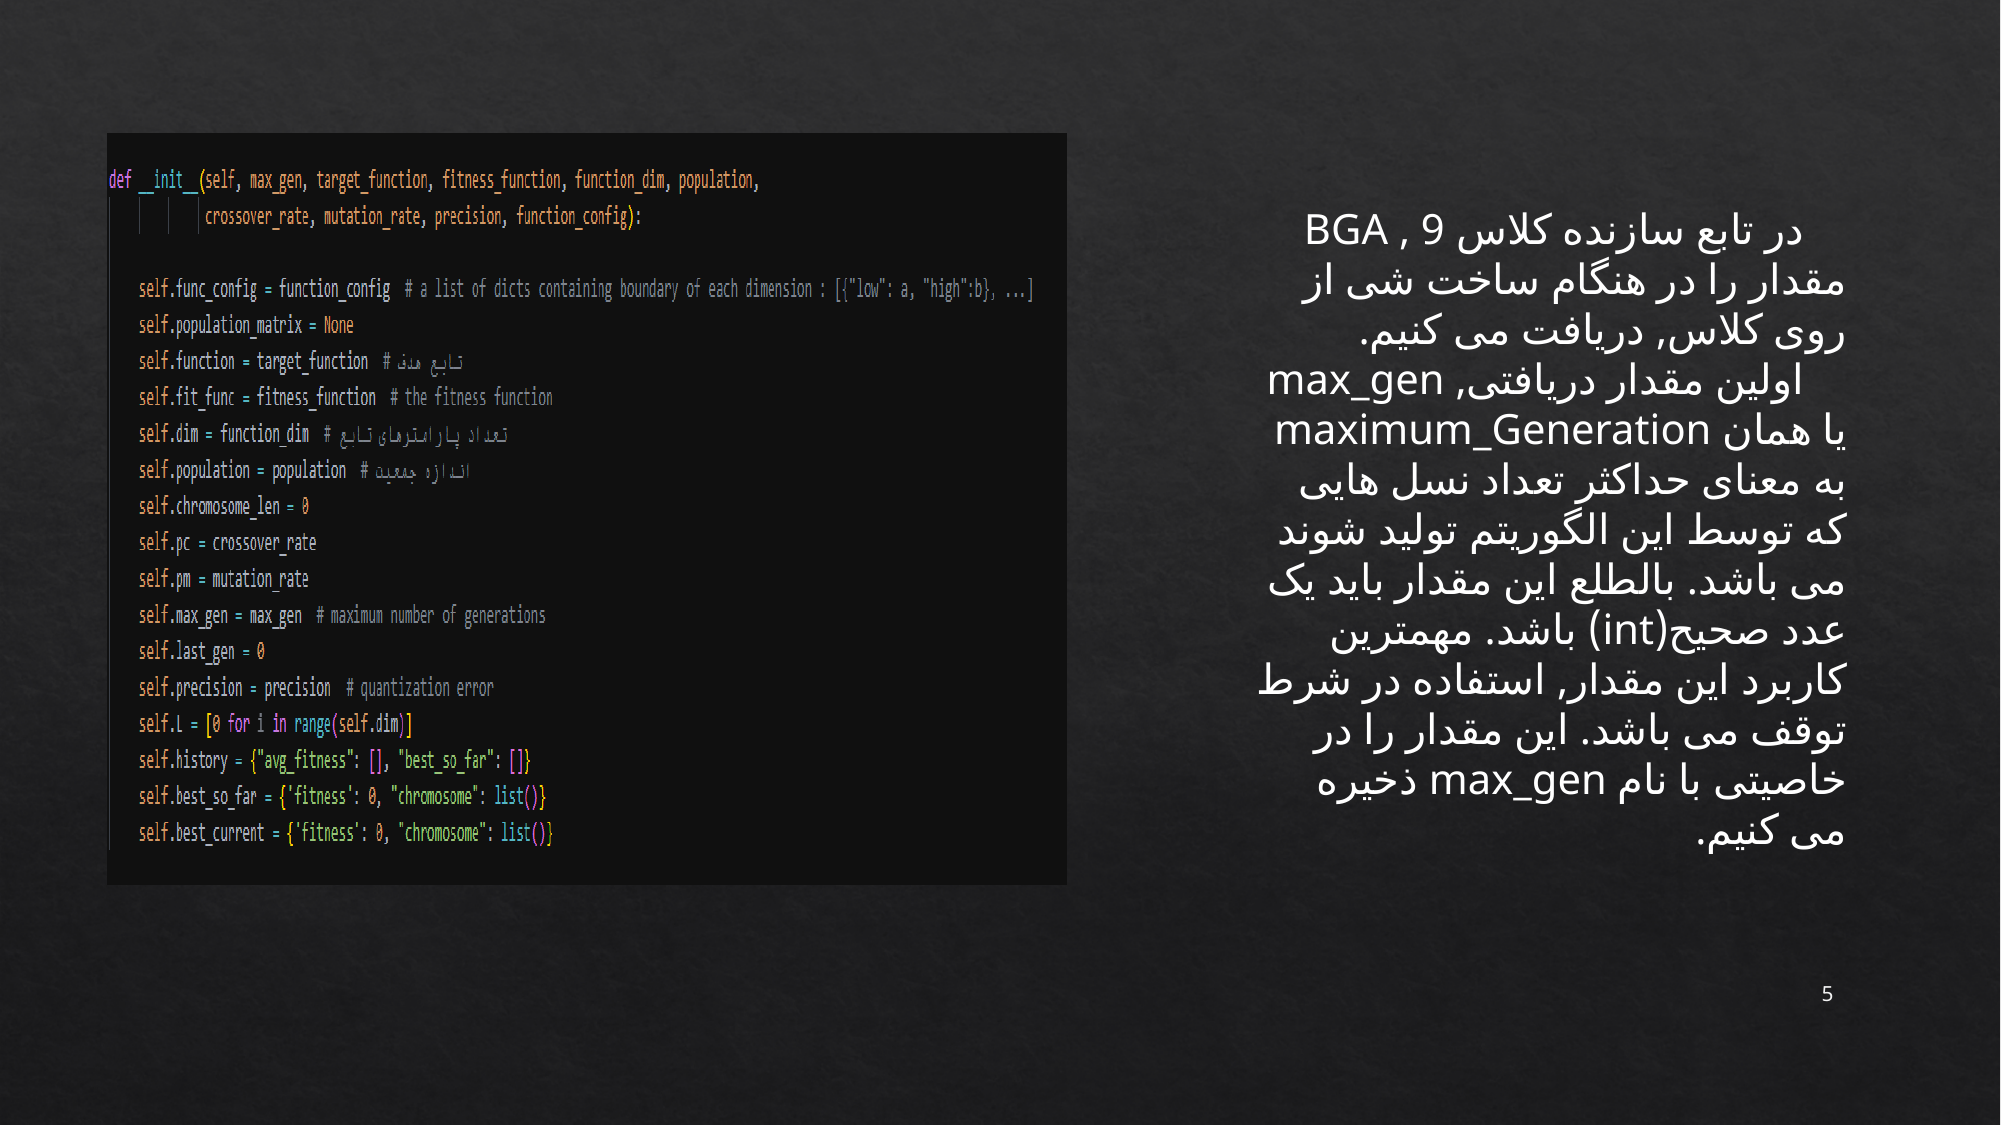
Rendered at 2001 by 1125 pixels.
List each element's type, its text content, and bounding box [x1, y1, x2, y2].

text_box در تابع سازنده کلاس BGA , 9 مقدار را در هنگام ساخت شی از روی کلاس, دریافت می کنیم. اولین مقدار دریافتی, max_gen یا همان maximum_Generation به معنای حداکثر تعداد نسل هایی که توسط این الگوریتم تولید شوند می باشد. بالطلع این مقدار باید یک عدد صحیح(int) باشد. مهمترین کاربرد این مقدار, استفاده در شرط توقف می باشد. این مقدار را در خاصیتی با نام max_gen ذخیره می کنیم. [1240, 195, 1862, 861]
picture [106, 133, 1067, 886]
slide_number 5 [1724, 965, 1849, 1025]
